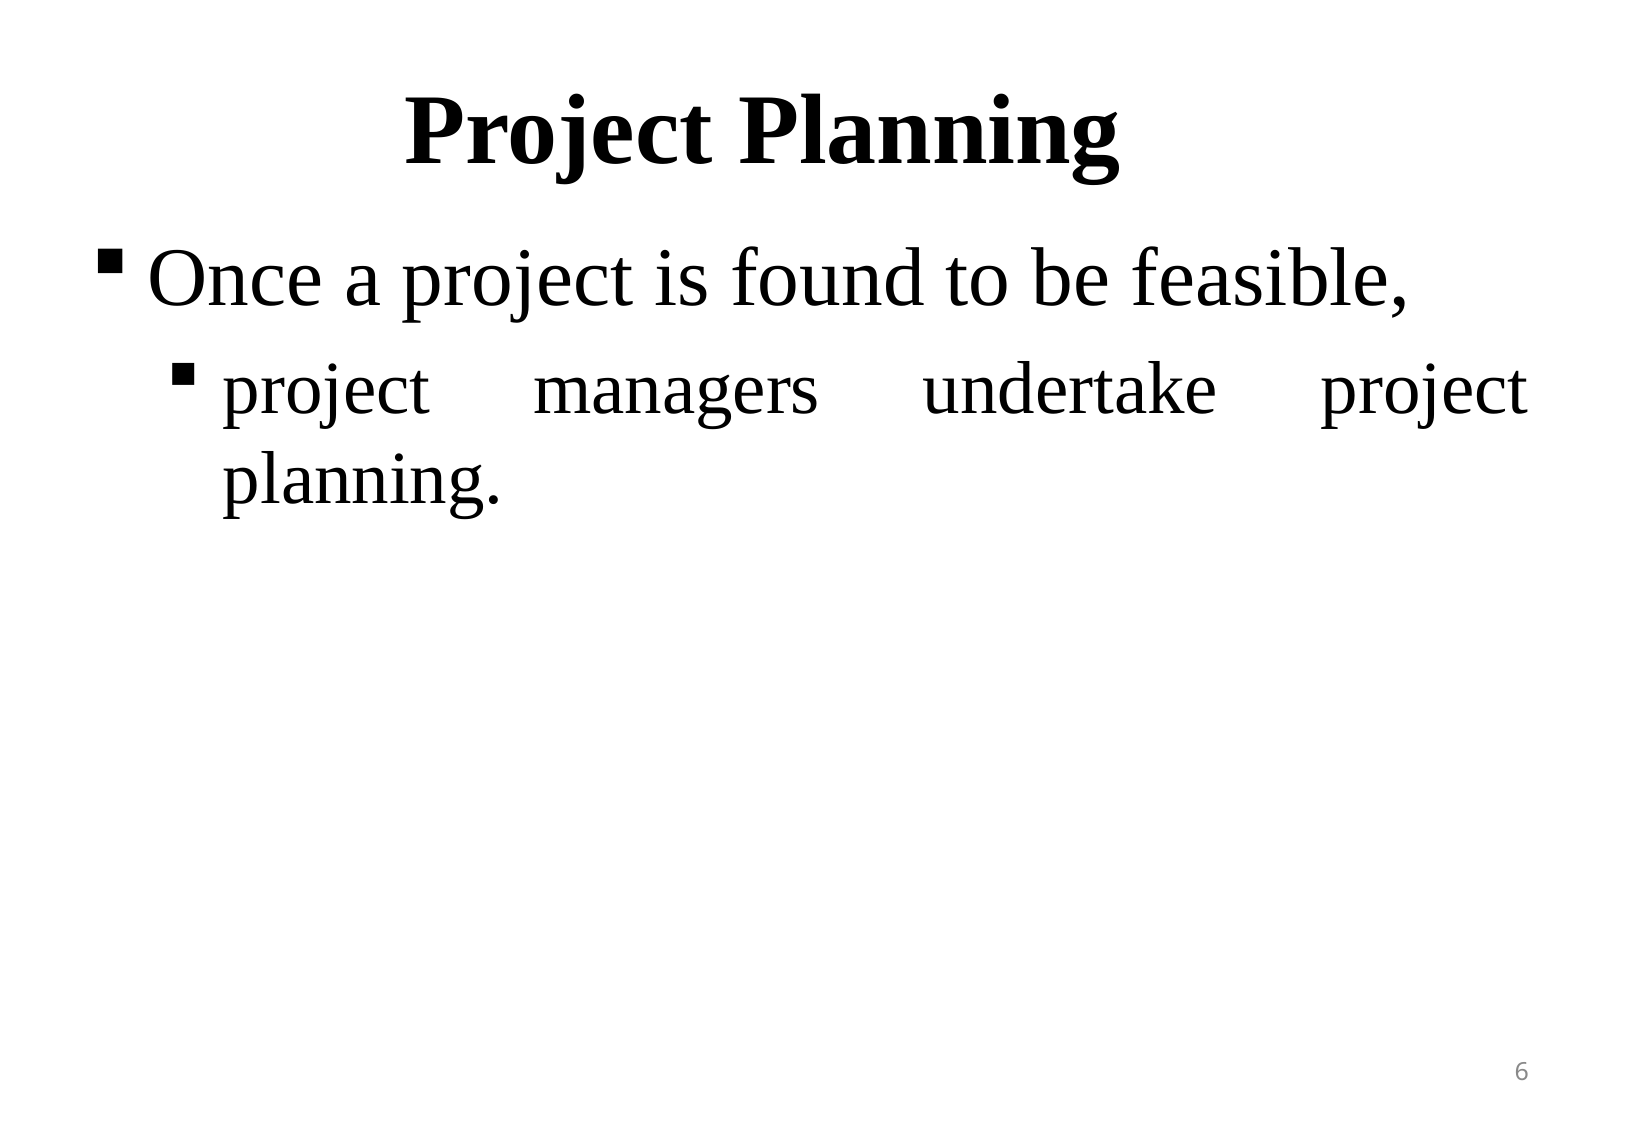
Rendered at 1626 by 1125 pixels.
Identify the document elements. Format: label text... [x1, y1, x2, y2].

slide_number 6 [1164, 1042, 1544, 1103]
list Once a project is found to be feasible, project managers undertake project planning. [69, 214, 1533, 957]
title Project Planning [72, 29, 1453, 214]
